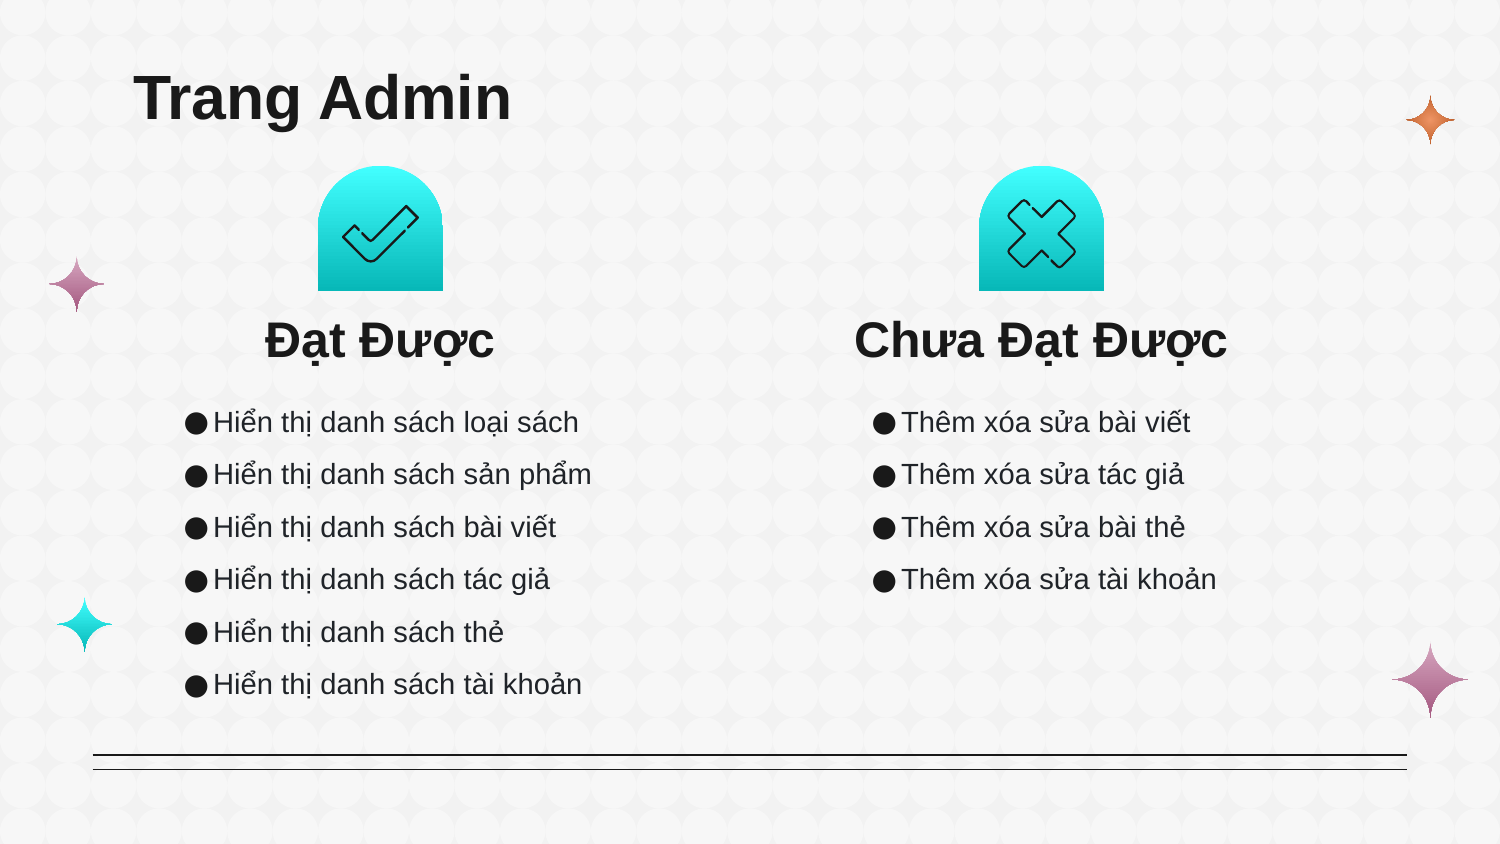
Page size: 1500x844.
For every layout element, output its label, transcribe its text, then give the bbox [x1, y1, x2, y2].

text_box [317, 165, 443, 291]
subtitle Đạt Được [118, 290, 643, 383]
text_box [979, 165, 1104, 291]
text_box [1006, 198, 1077, 269]
title Trang Admin [118, 42, 1382, 166]
subtitle Thêm xóa sửa bài viết Thêm xóa sửa tác giả Thêm xóa sửa bài thẻ Thêm xóa sửa tài khoản [856, 370, 1470, 756]
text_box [341, 204, 420, 263]
subtitle Hiển thị danh sách loại sách Hiển thị danh sách sản phẩm Hiển thị danh sách bài viết Hiển thị danh sách tác giả Hiển thị danh sách thẻ Hiển thị danh sách tài khoản [168, 370, 782, 756]
subtitle Chưa Đạt Được [768, 290, 1315, 383]
